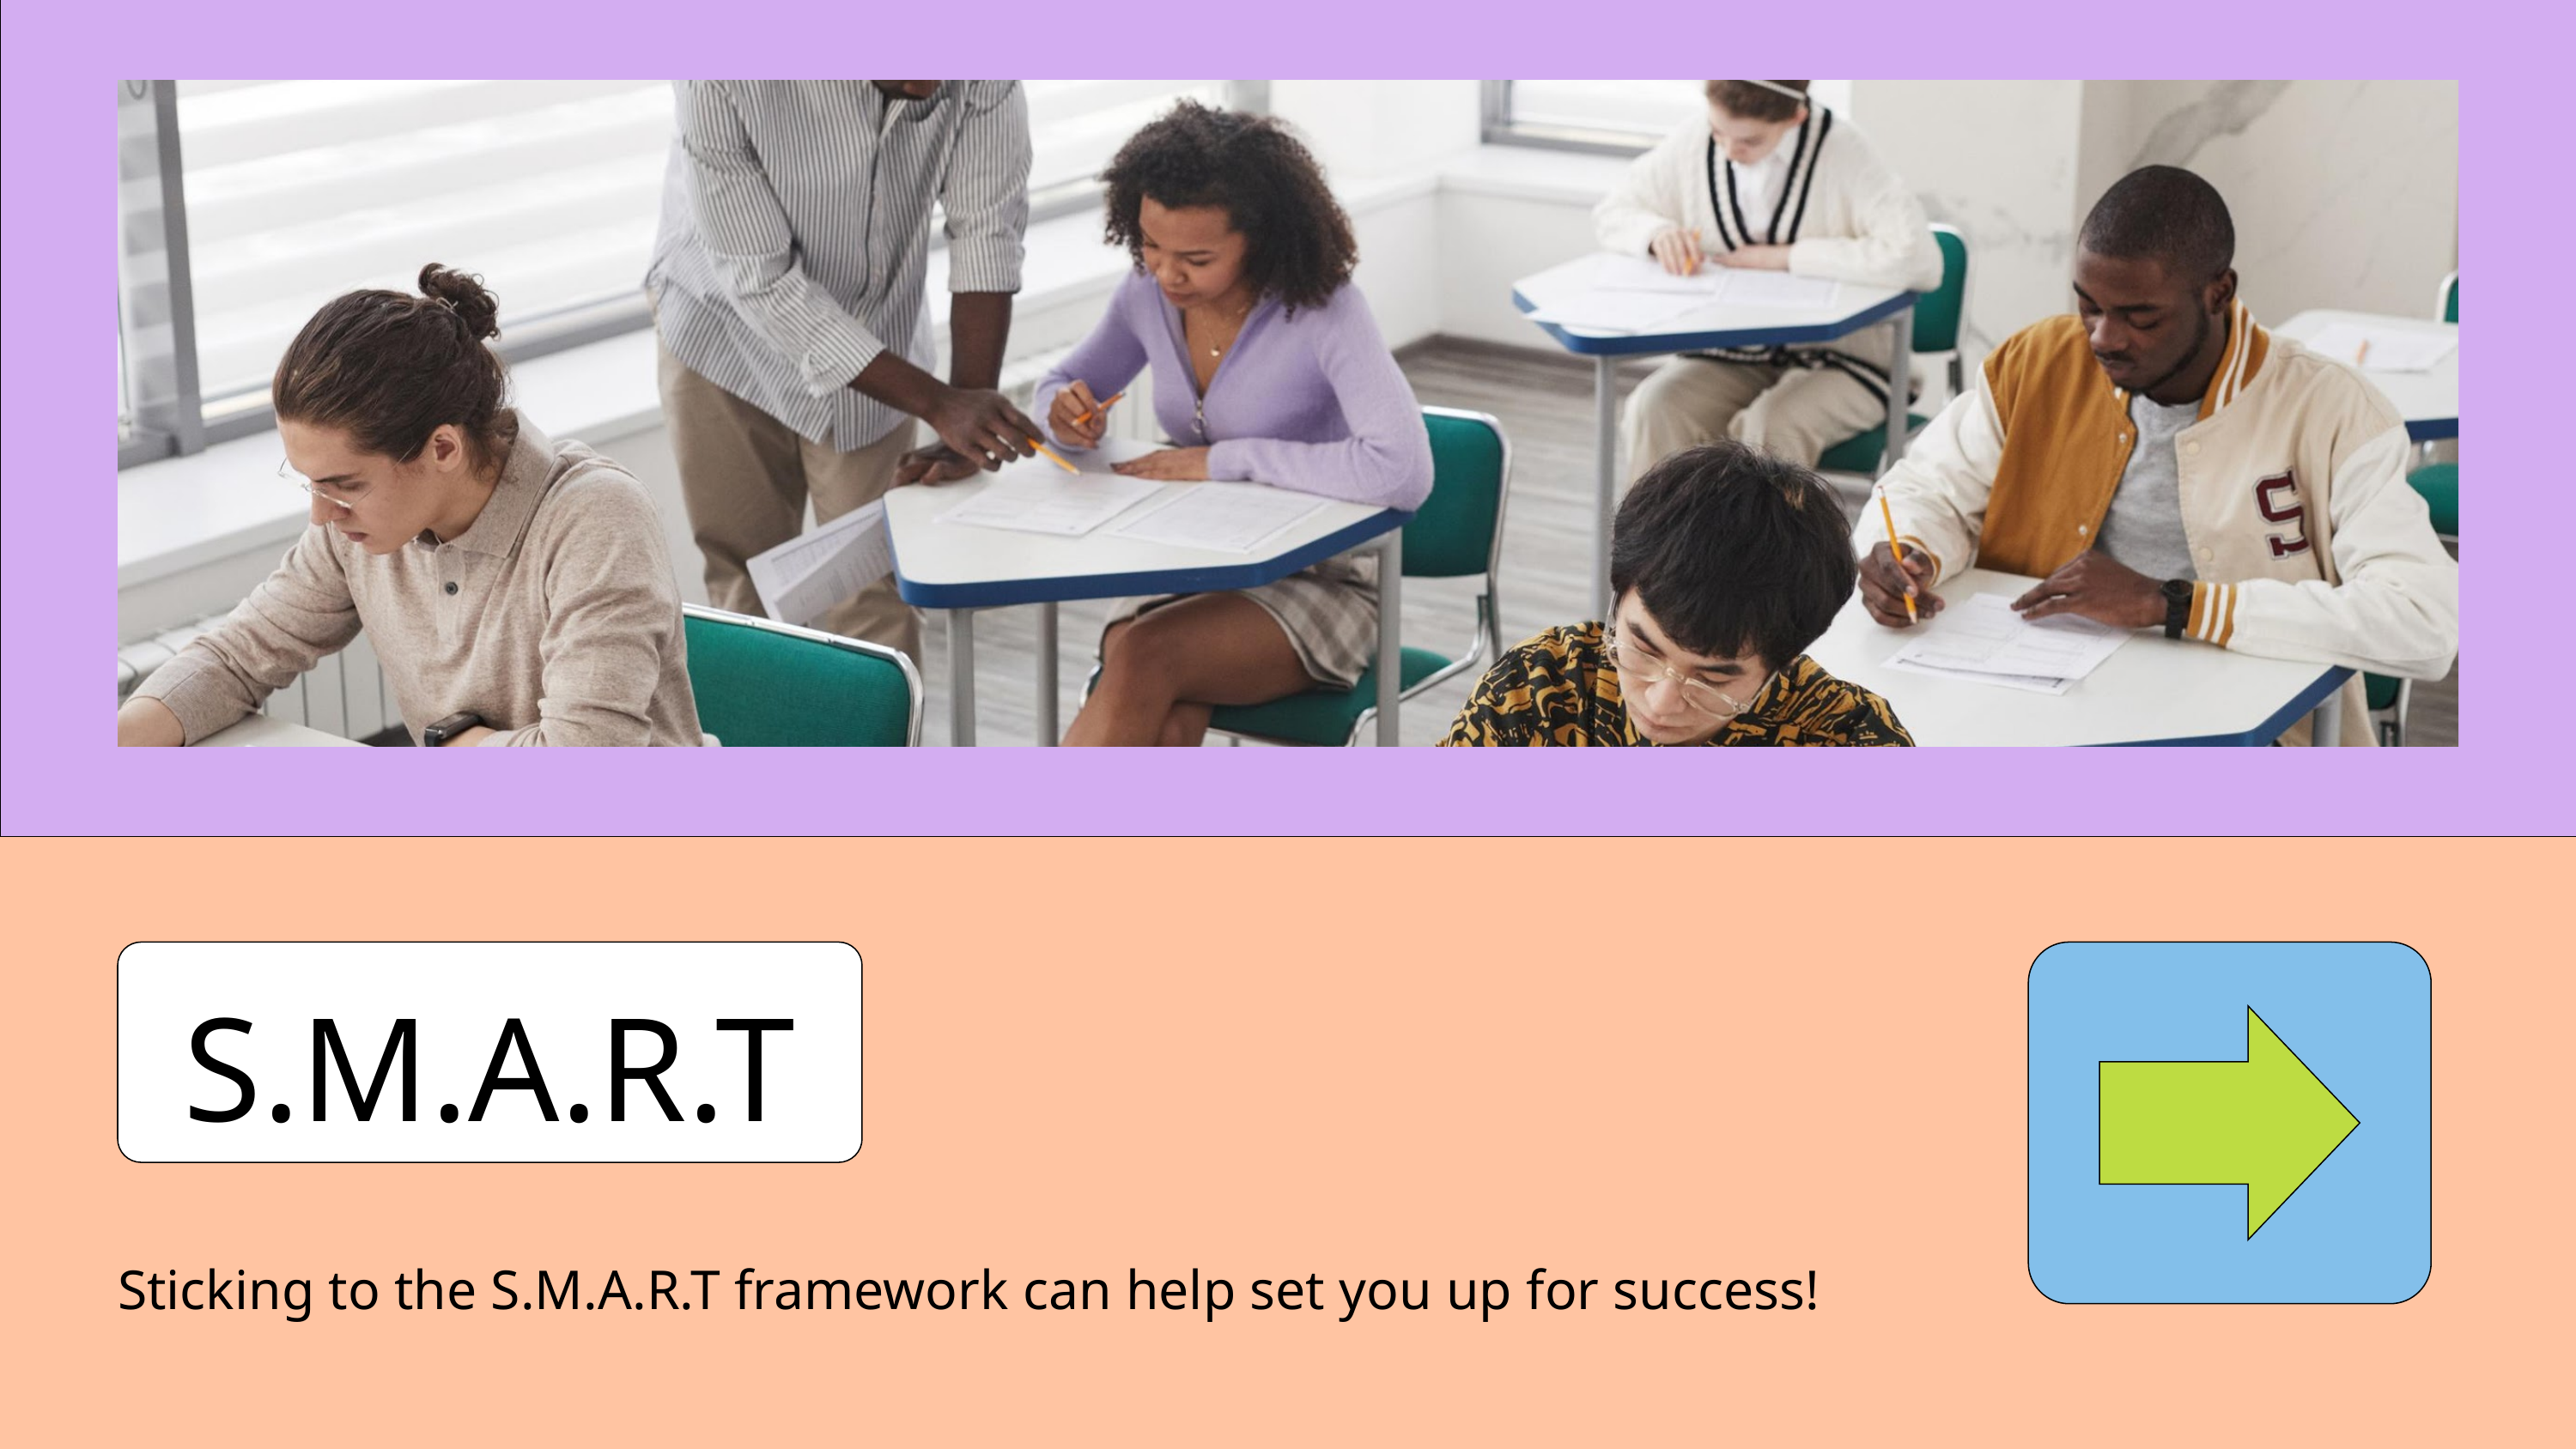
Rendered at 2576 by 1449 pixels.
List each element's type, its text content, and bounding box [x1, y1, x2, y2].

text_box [2099, 1005, 2360, 1240]
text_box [117, 921, 863, 1163]
text_box Sticking to the S.M.A.R.T framework can help set you up for success! [118, 1229, 2087, 1320]
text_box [0, 0, 2576, 837]
picture [117, 80, 2459, 747]
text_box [2027, 918, 2432, 1304]
